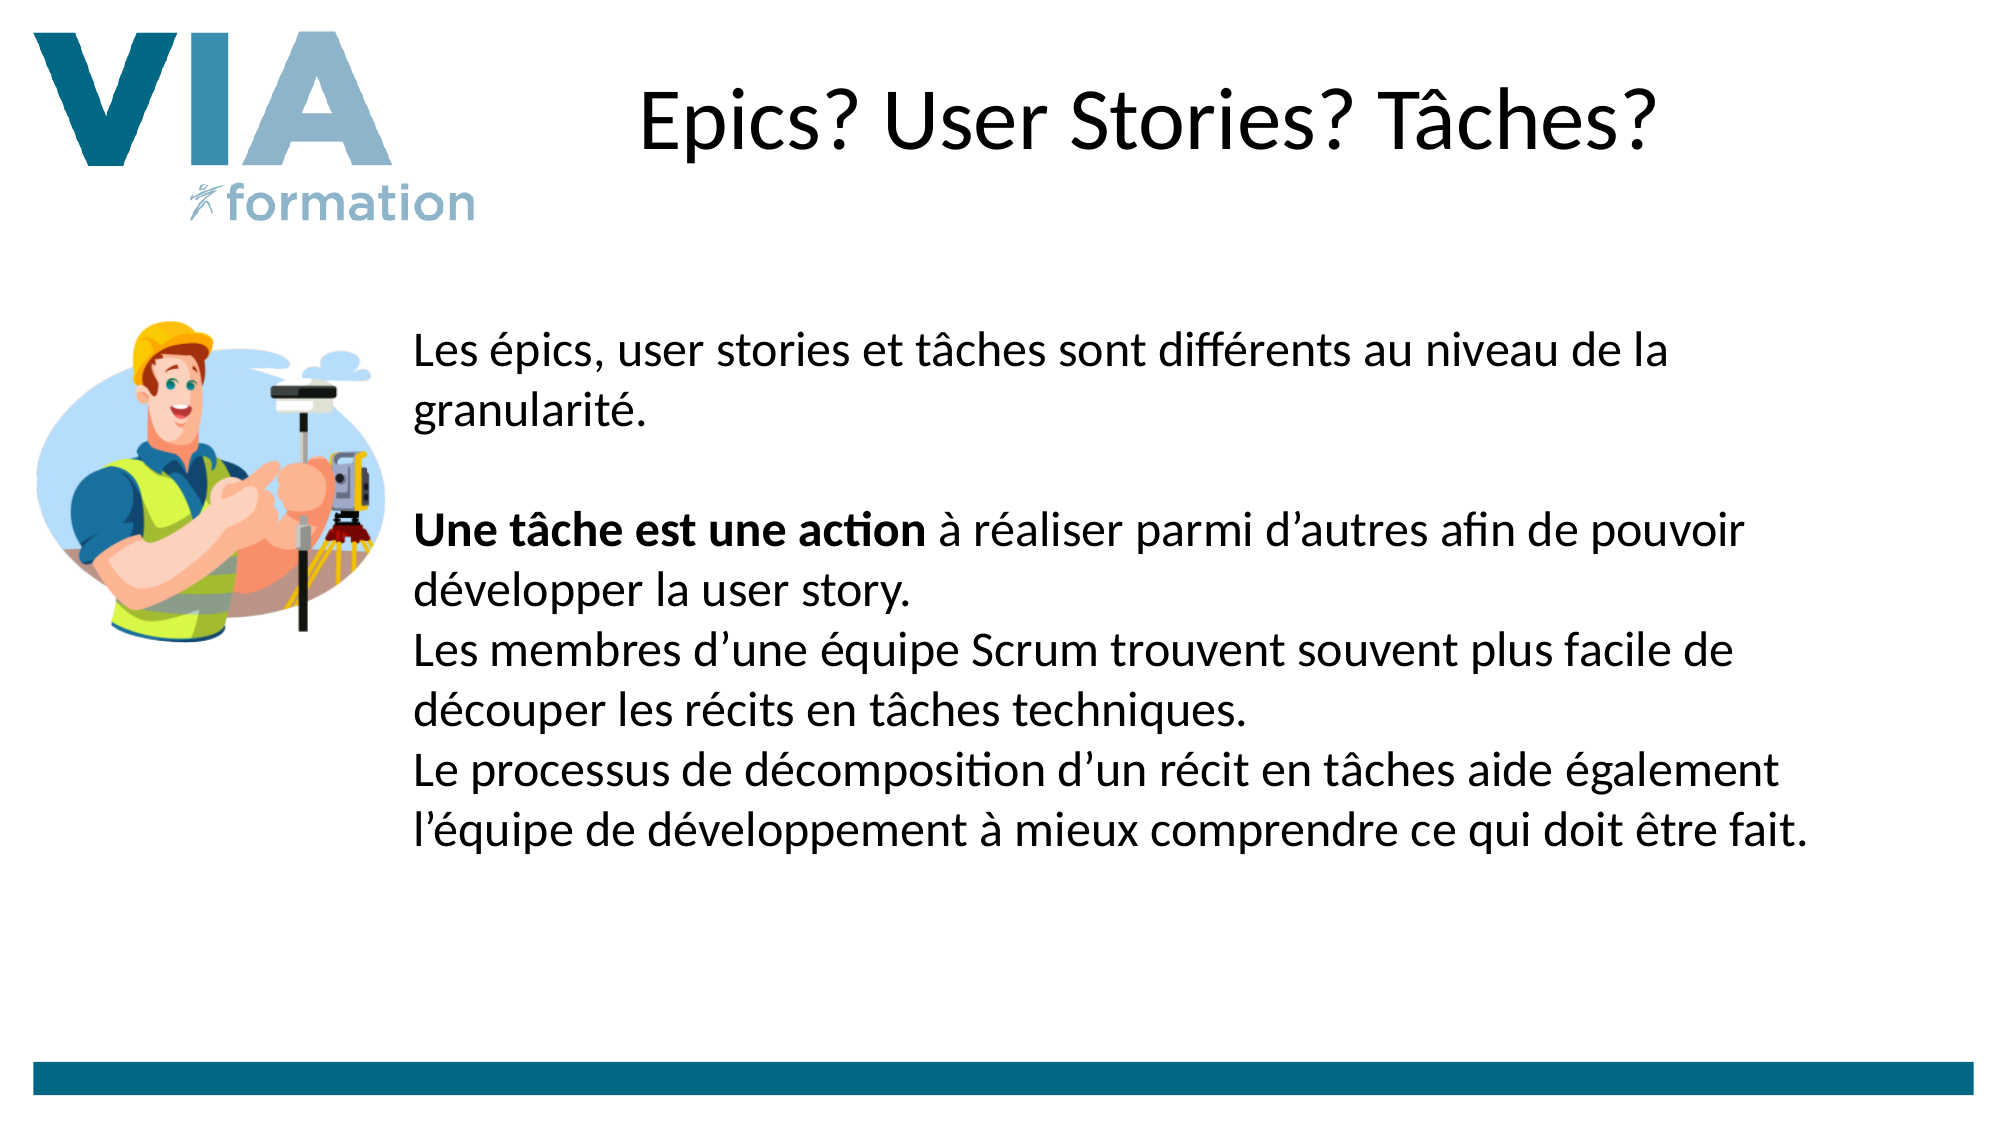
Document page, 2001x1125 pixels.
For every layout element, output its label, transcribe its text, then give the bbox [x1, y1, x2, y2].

text_box Les épics, user stories et tâches sont différents au niveau de la granularité. Une tâche est une action à réaliser parmi d’autres afin de pouvoir développer la user story. Les membres d’une équipe Scrum trouvent souvent plus facile de découper les récits en tâches techniques. Le processus de décomposition d’un récit en tâches aide également l’équipe de développement à mieux comprendre ce qui doit être fait. [398, 308, 1910, 864]
picture [33, 31, 474, 221]
text_box Epics? User Stories? Tâches? [623, 53, 1678, 175]
picture [0, 278, 456, 674]
